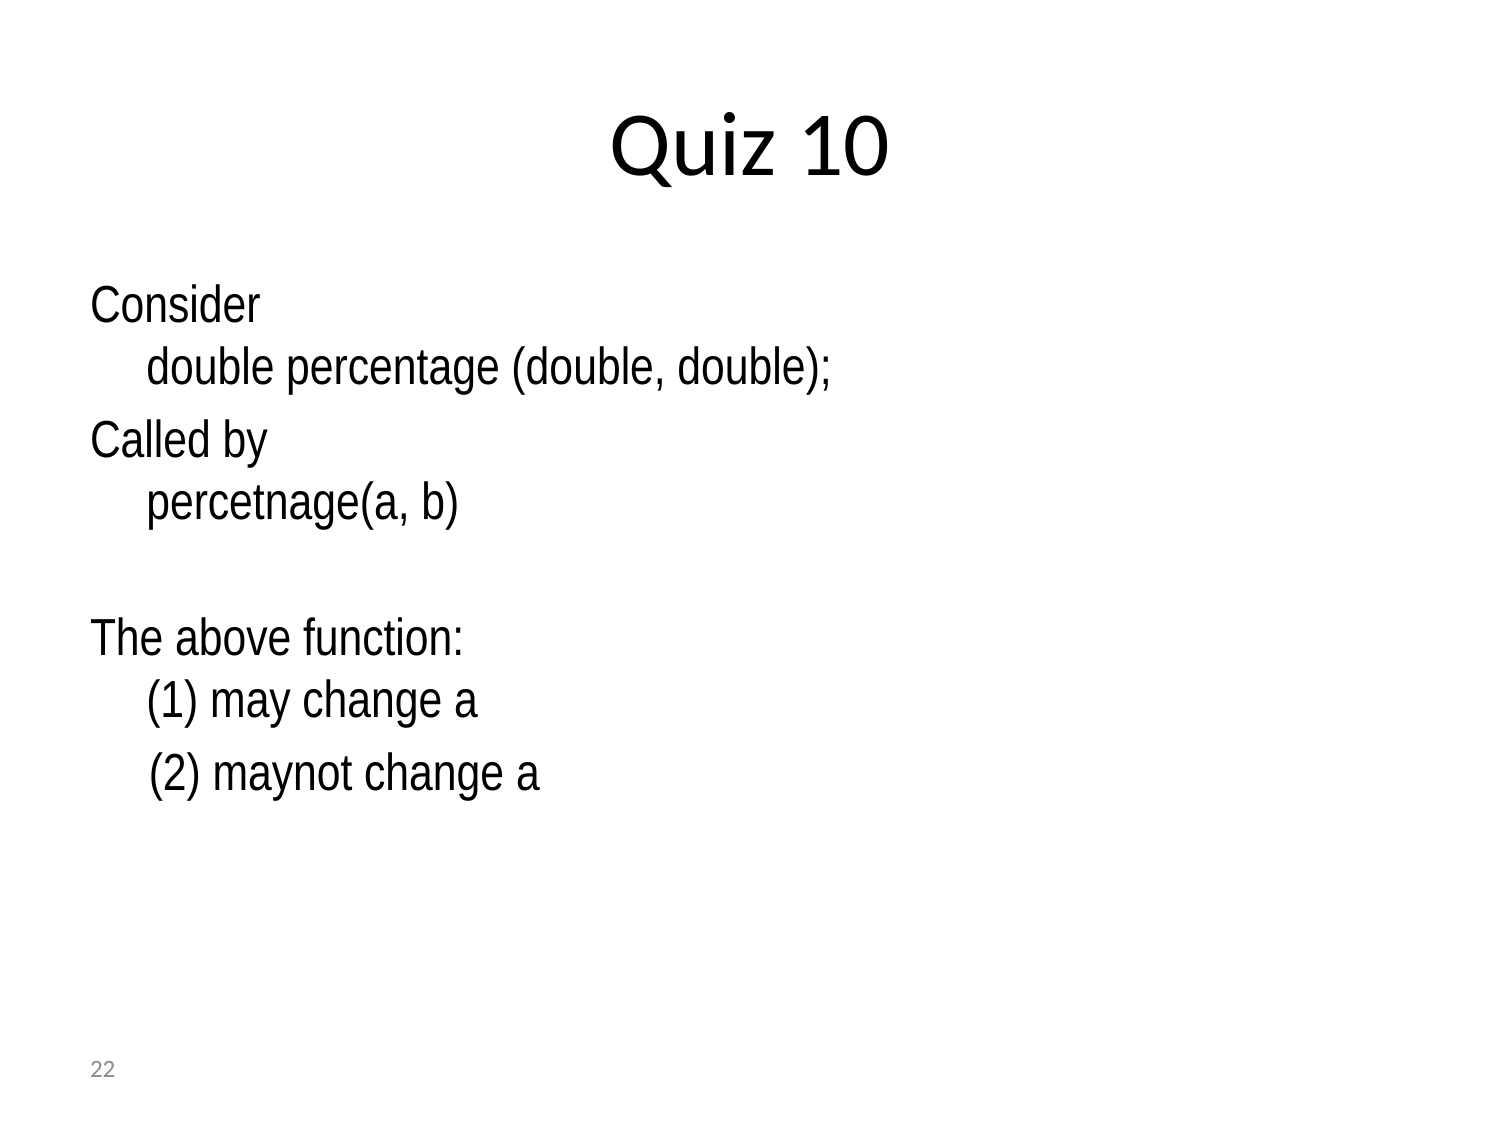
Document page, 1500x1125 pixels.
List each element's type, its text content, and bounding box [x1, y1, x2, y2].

slide_number 22 [75, 1037, 425, 1098]
title Quiz 10 [75, 45, 1425, 233]
list Consider double percentage (double, double); Called by percetnage(a, b) The above function: (1) may change a (2) maynot change a [75, 262, 1425, 1005]
